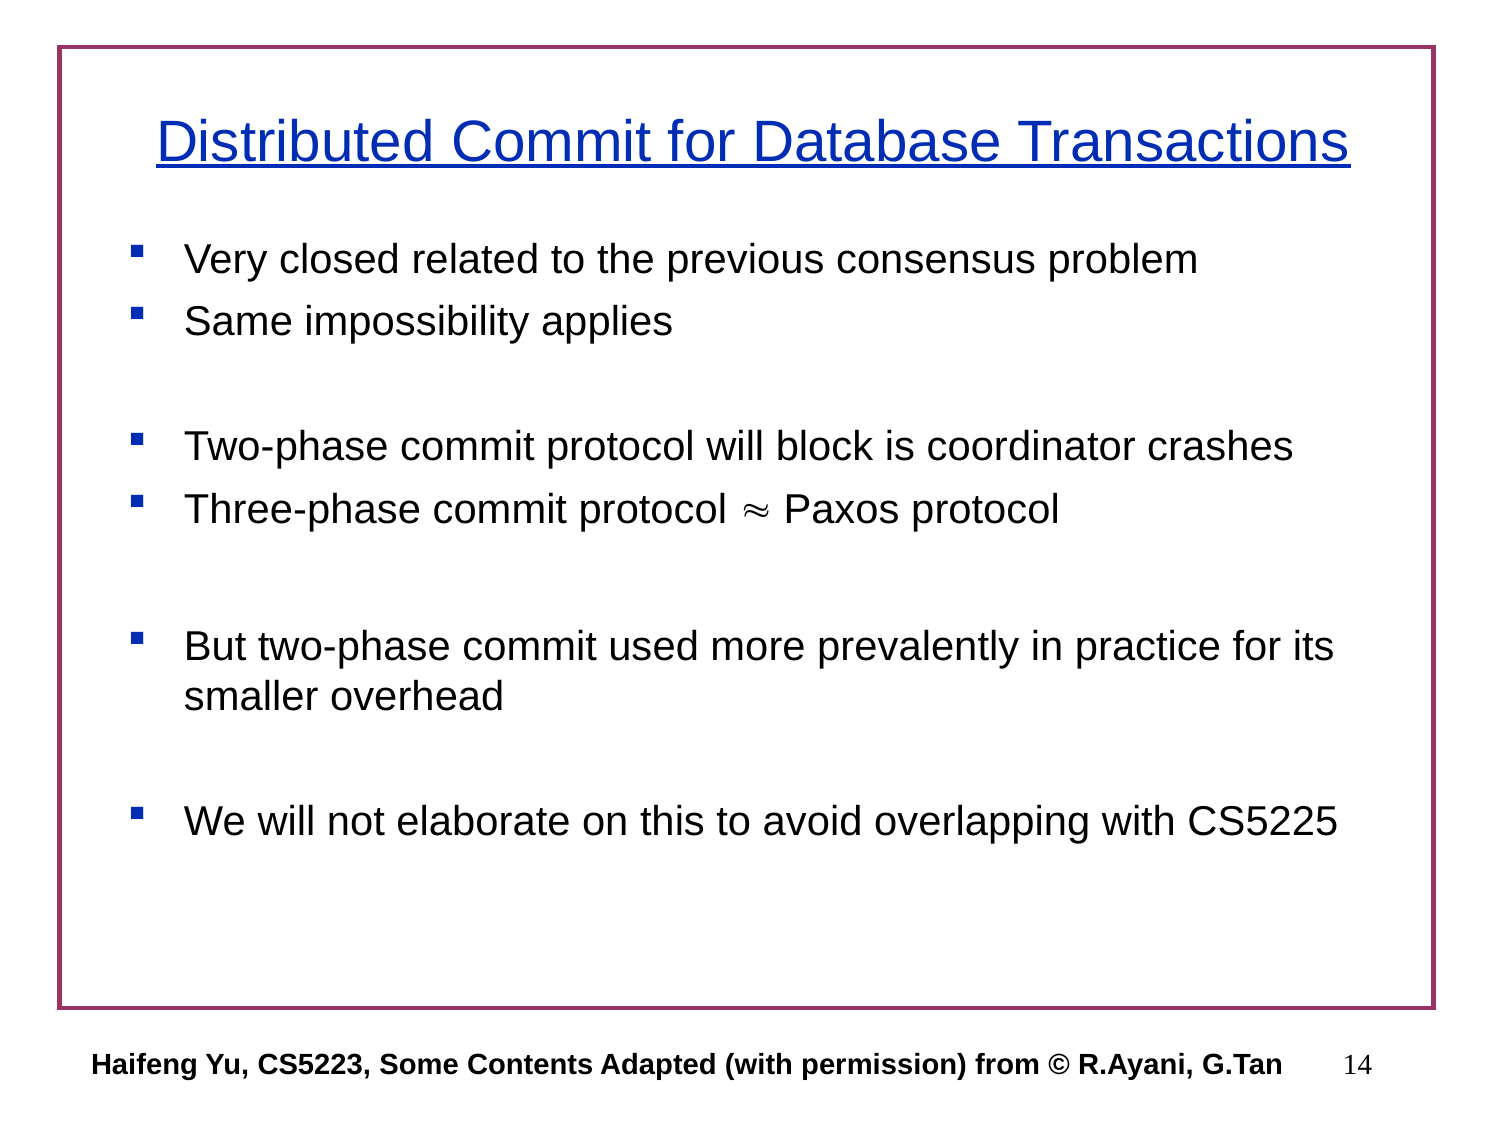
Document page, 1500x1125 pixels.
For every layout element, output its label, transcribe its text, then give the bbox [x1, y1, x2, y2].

slide_number 14 [1326, 1024, 1388, 1101]
list Very closed related to the previous consensus problem Same impossibility applies Two-phase commit protocol will block is coordinator crashes Three-phase commit protocol  Paxos protocol But two-phase commit used more prevalently in practice for its smaller overhead We will not elaborate on this to avoid overlapping with CS5225 [112, 223, 1388, 991]
footer Haifeng Yu, CS5223, Some Contents Adapted (with permission) from © R.Ayani, G.Tan [49, 1024, 1326, 1101]
title Distributed Commit for Database Transactions [115, 69, 1392, 207]
